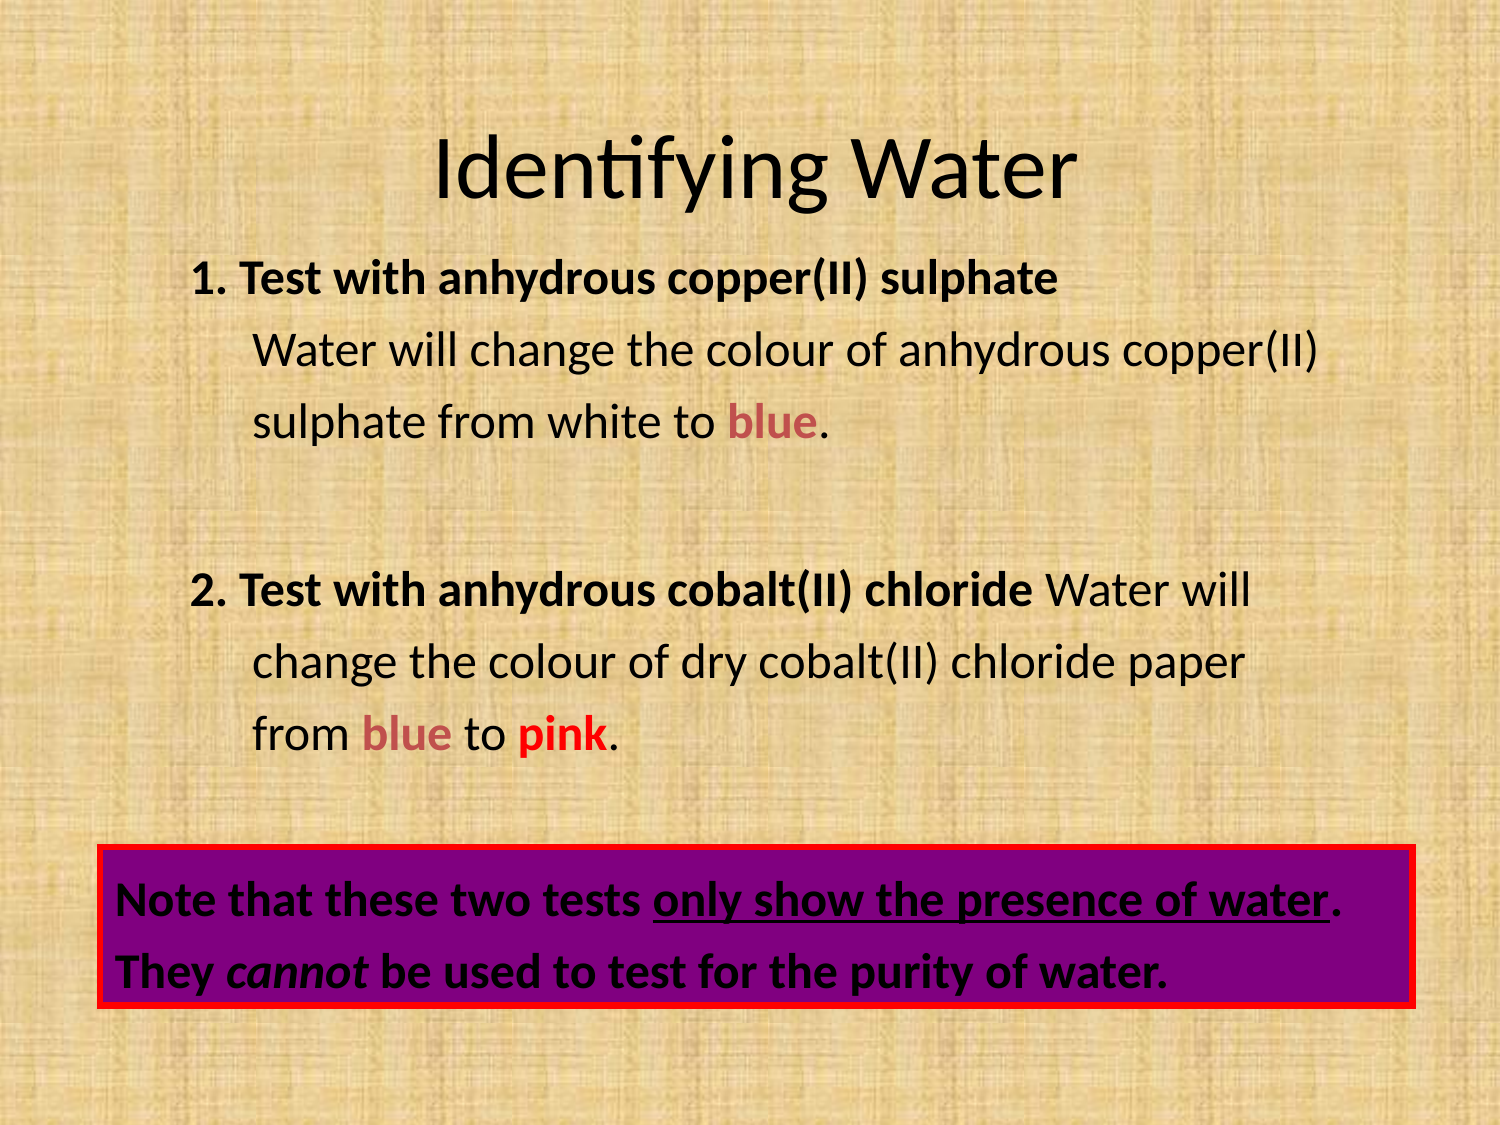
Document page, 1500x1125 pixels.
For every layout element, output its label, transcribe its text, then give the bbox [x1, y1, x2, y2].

text_box 1. Test with anhydrous copper(II) sulphate Water will change the colour of anhydrous copper(II) sulphate from white to blue. [174, 224, 1375, 456]
text_box 2. Test with anhydrous cobalt(II) chloride Water will change the colour of dry cobalt(II) chloride paper from blue to pink. [174, 537, 1311, 769]
picture [0, 0, 1500, 1125]
text_box Note that these two tests only show the presence of water. They cannot be used to test for the purity of water. [99, 846, 1413, 1006]
text_box Identifying Water [137, 99, 1375, 250]
